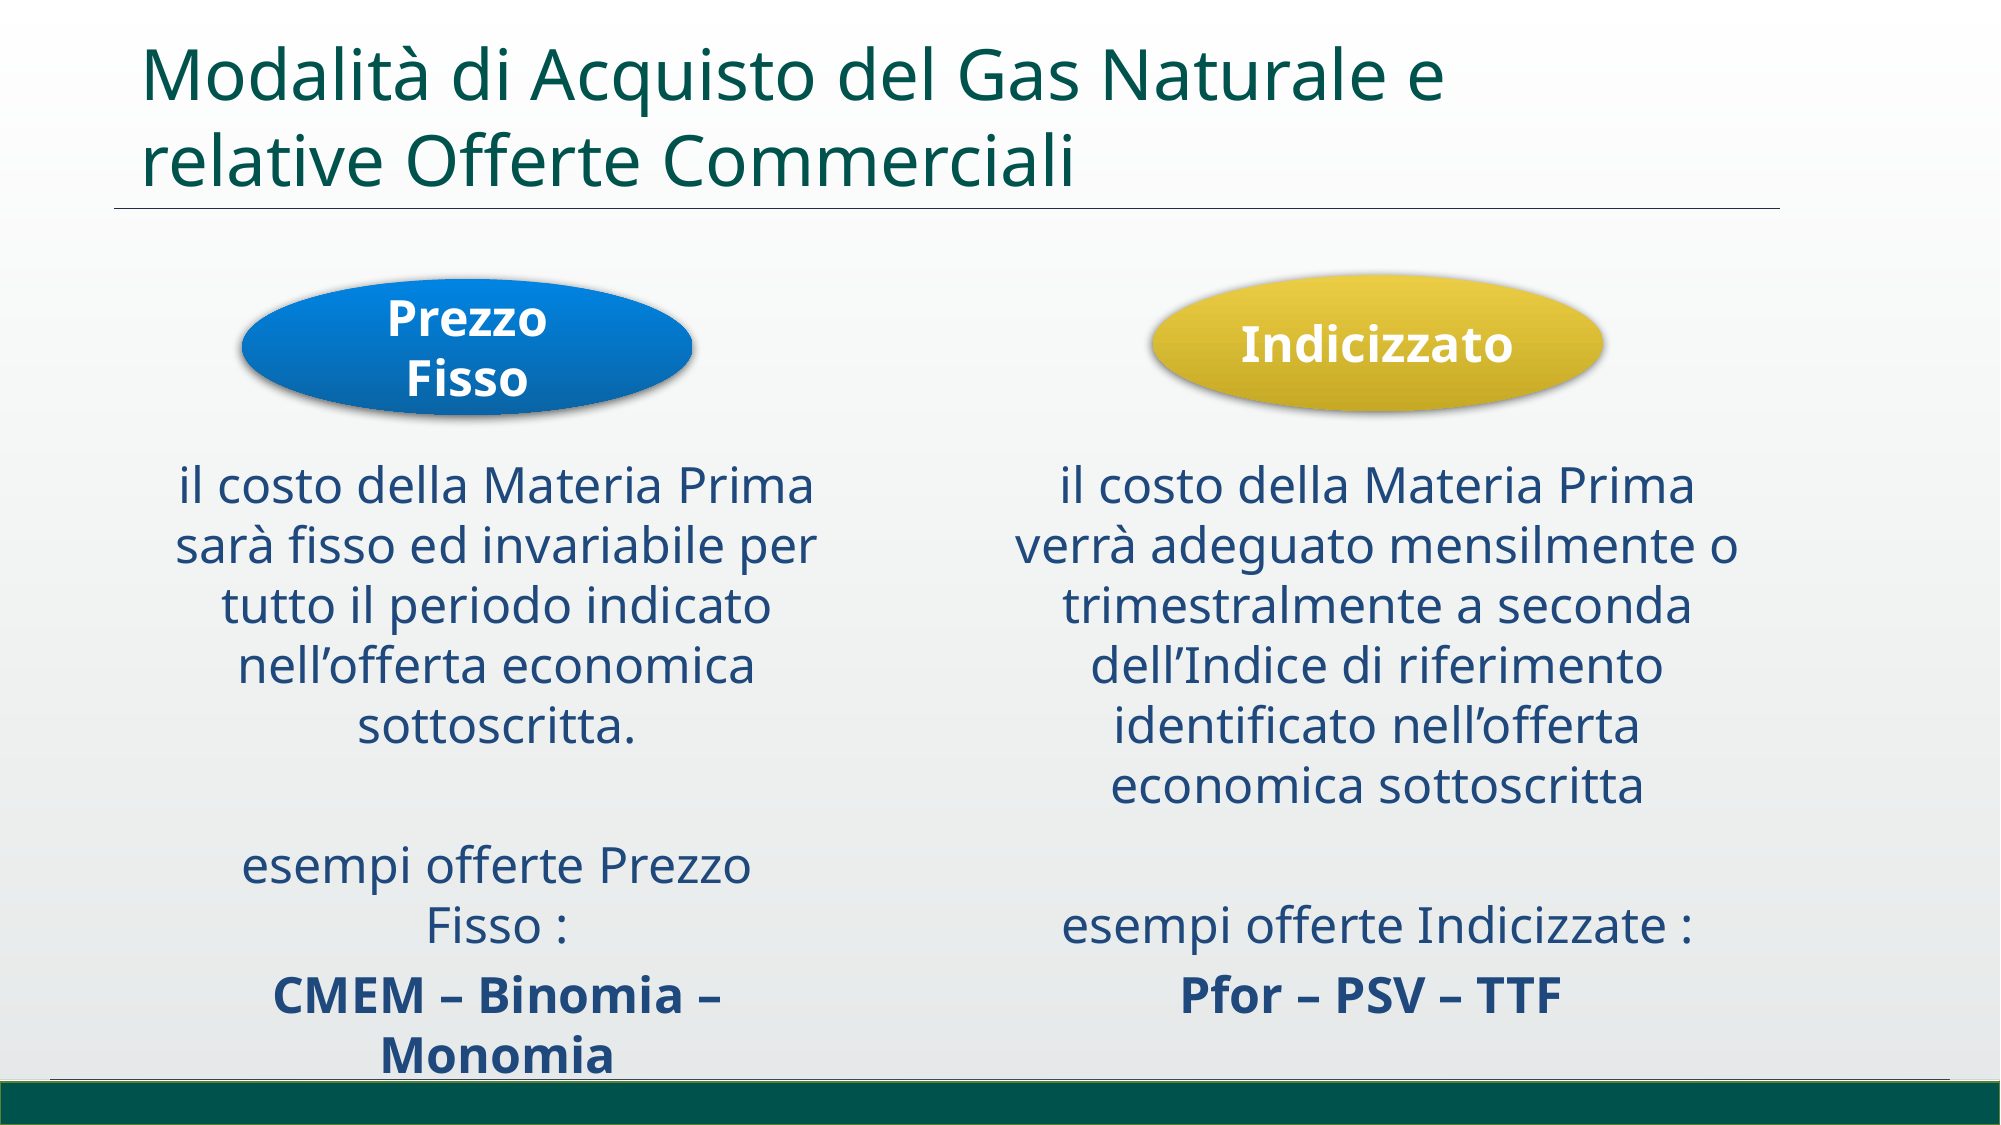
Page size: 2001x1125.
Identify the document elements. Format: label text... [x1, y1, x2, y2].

text_box [0, 1081, 2000, 1125]
text_box il costo della Materia Prima sarà fisso ed invariabile per tutto il periodo indicato nell’offerta economica sottoscritta. esempi offerte Prezzo Fisso : CMEM – Binomia – Monomia [148, 446, 847, 953]
text_box Indicizzato [1152, 275, 1604, 411]
text_box Modalità di Acquisto del Gas Naturale e relative Offerte Commerciali [125, 30, 1686, 208]
text_box il costo della Materia Prima verrà adeguato mensilmente o trimestralmente a seconda dell’Indice di riferimento identificato nell’offerta economica sottoscritta esempi offerte Indicizzate : Pfor – PSV – TTF [988, 446, 1768, 1047]
text_box Prezzo Fisso [242, 278, 693, 415]
